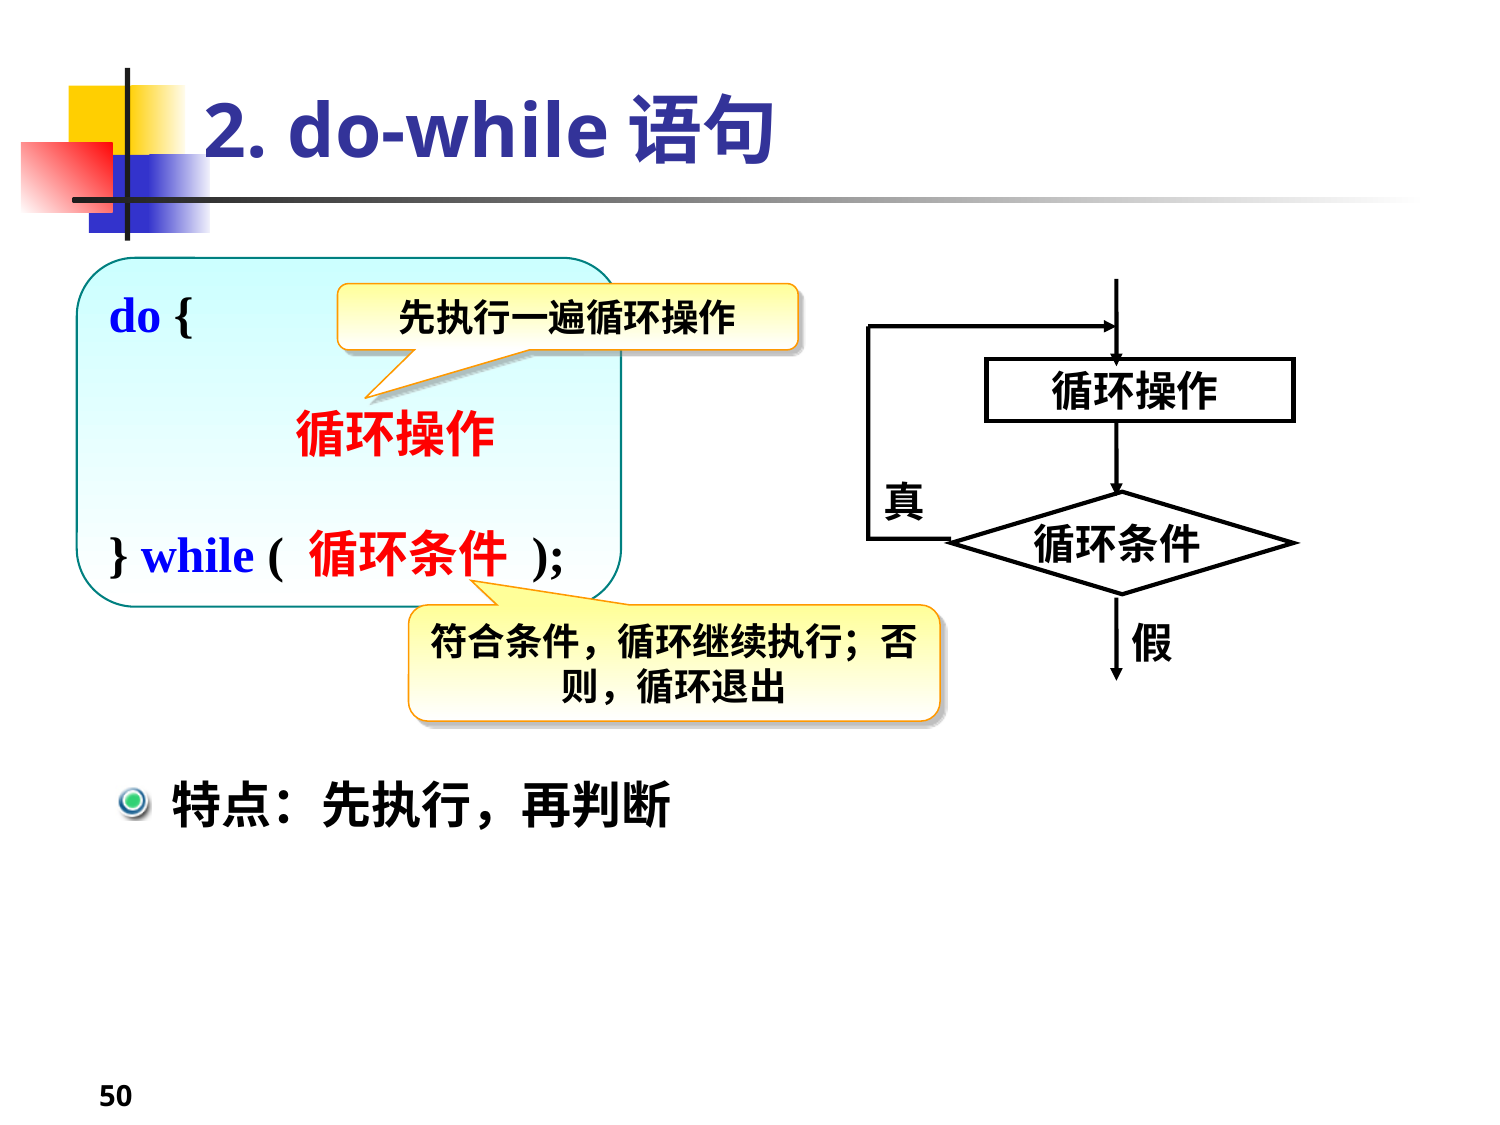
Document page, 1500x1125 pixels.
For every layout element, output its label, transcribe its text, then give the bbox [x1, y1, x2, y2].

text_box do { 循环操作 } while ( 循环条件 ); [76, 257, 622, 607]
slide_number 50 [0, 1050, 148, 1125]
text_box 先执行一遍循环操作 [337, 283, 799, 399]
picture [115, 785, 152, 821]
text_box 符合条件，循环继续执行；否则，循环退出 [408, 580, 941, 722]
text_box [867, 278, 1294, 681]
text_box 特点：先执行，再判断 [100, 766, 1449, 852]
title 2. do-while语句 [188, 42, 1468, 181]
